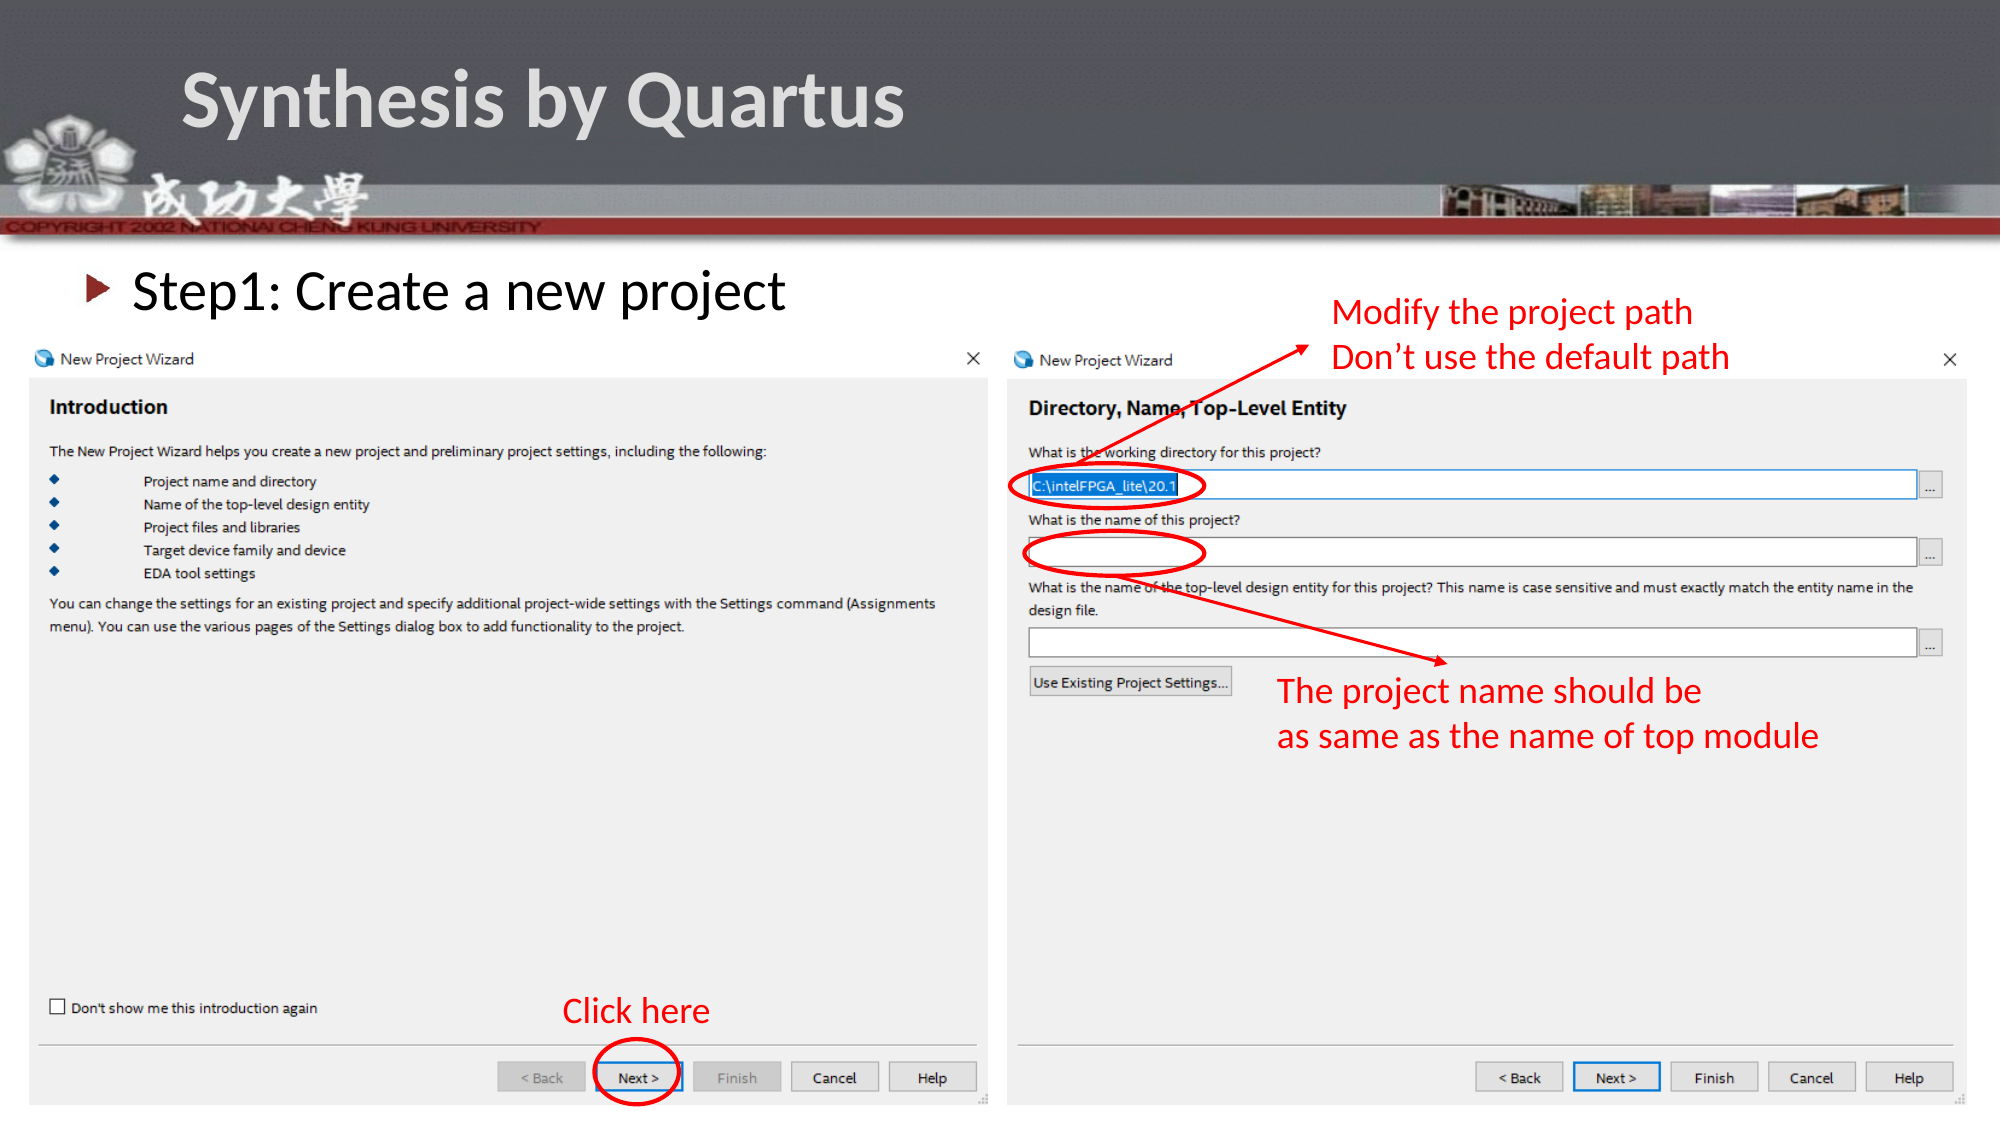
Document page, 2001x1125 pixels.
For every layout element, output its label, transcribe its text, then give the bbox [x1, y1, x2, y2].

picture [1006, 344, 1967, 1105]
picture [29, 344, 988, 1105]
list Step1: Create a new project [61, 244, 1967, 1084]
text_box Modify the project path Don’t use the default path [1316, 279, 1746, 342]
picture [76, 266, 118, 308]
title Synthesis by Quartus [166, 0, 1967, 188]
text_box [1076, 344, 1310, 464]
picture [0, 0, 2000, 250]
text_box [1114, 575, 1448, 665]
